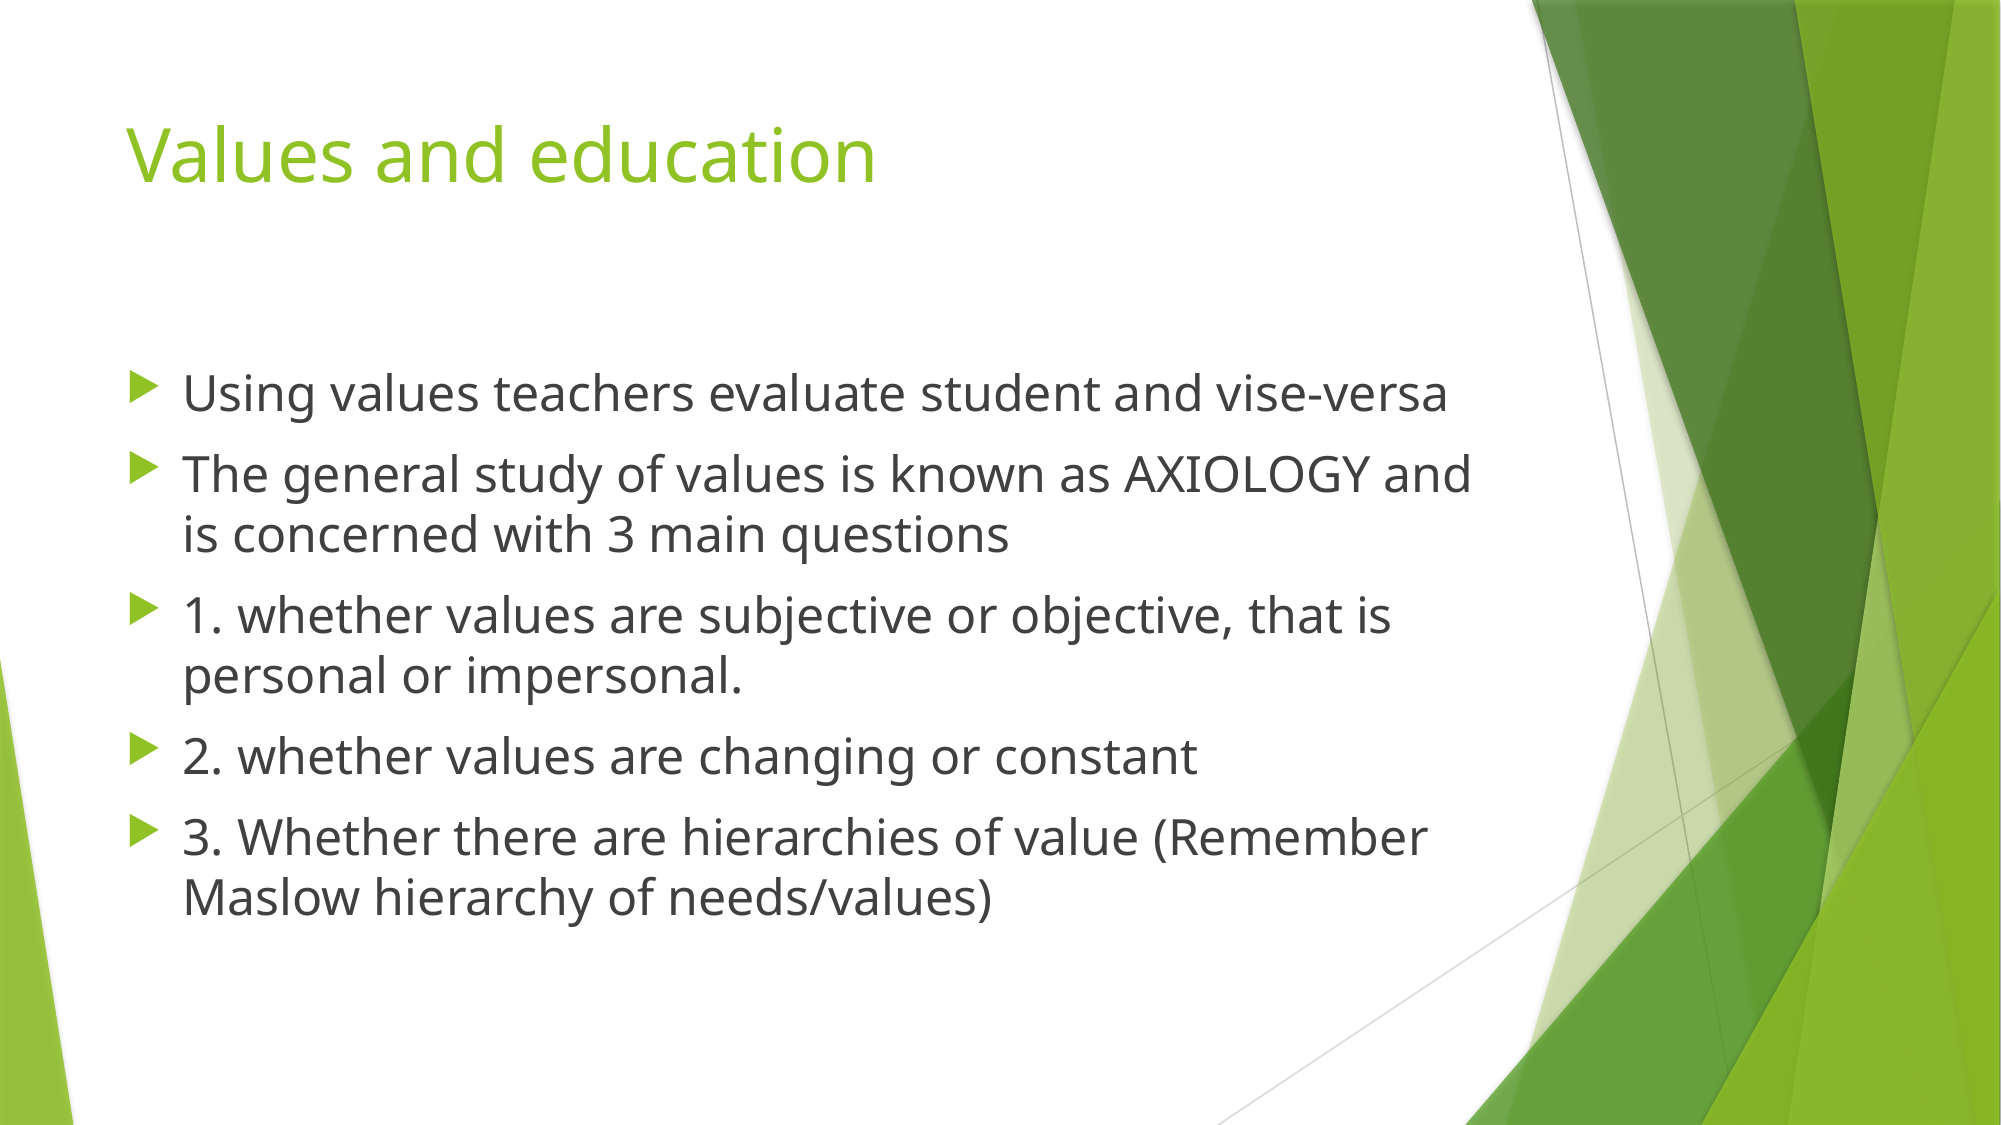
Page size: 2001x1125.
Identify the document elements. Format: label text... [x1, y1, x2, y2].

title Values and education [111, 99, 1522, 317]
list Using values teachers evaluate student and vise-versa The general study of values is known as AXIOLOGY and is concerned with 3 main questions 1. whether values are subjective or objective, that is personal or impersonal. 2. whether values are changing or constant 3. Whether there are hierarchies of value (Remember Maslow hierarchy of needs/values) [111, 354, 1522, 992]
